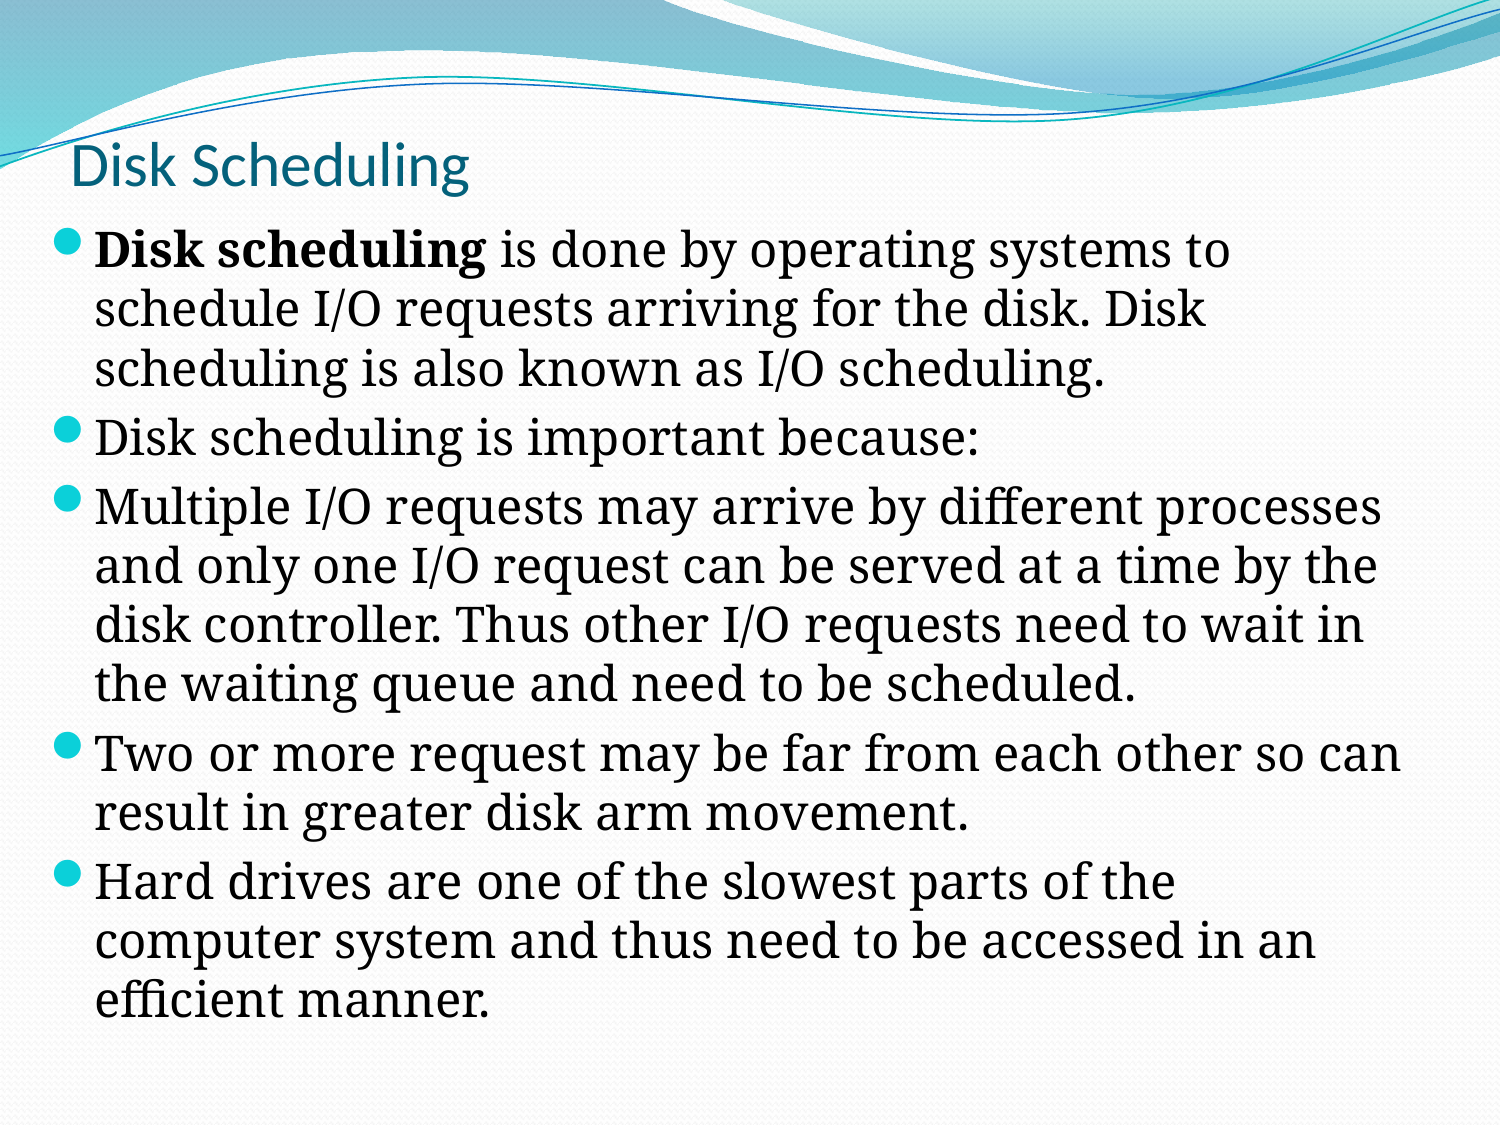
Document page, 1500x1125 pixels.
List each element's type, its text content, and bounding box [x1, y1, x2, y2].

list Disk scheduling is done by operating systems to schedule I/O requests arriving for the disk. Disk scheduling is also known as I/O scheduling. Disk scheduling is important because: Multiple I/O requests may arrive by different processes and only one I/O request can be served at a time by the disk controller. Thus other I/O requests need to wait in the waiting queue and need to be scheduled. Two or more request may be far from each other so can result in greater disk arm movement. Hard drives are one of the slowest parts of the computer system and thus need to be accessed in an efficient manner. [35, 210, 1425, 1038]
title Disk Scheduling [70, 115, 1425, 200]
